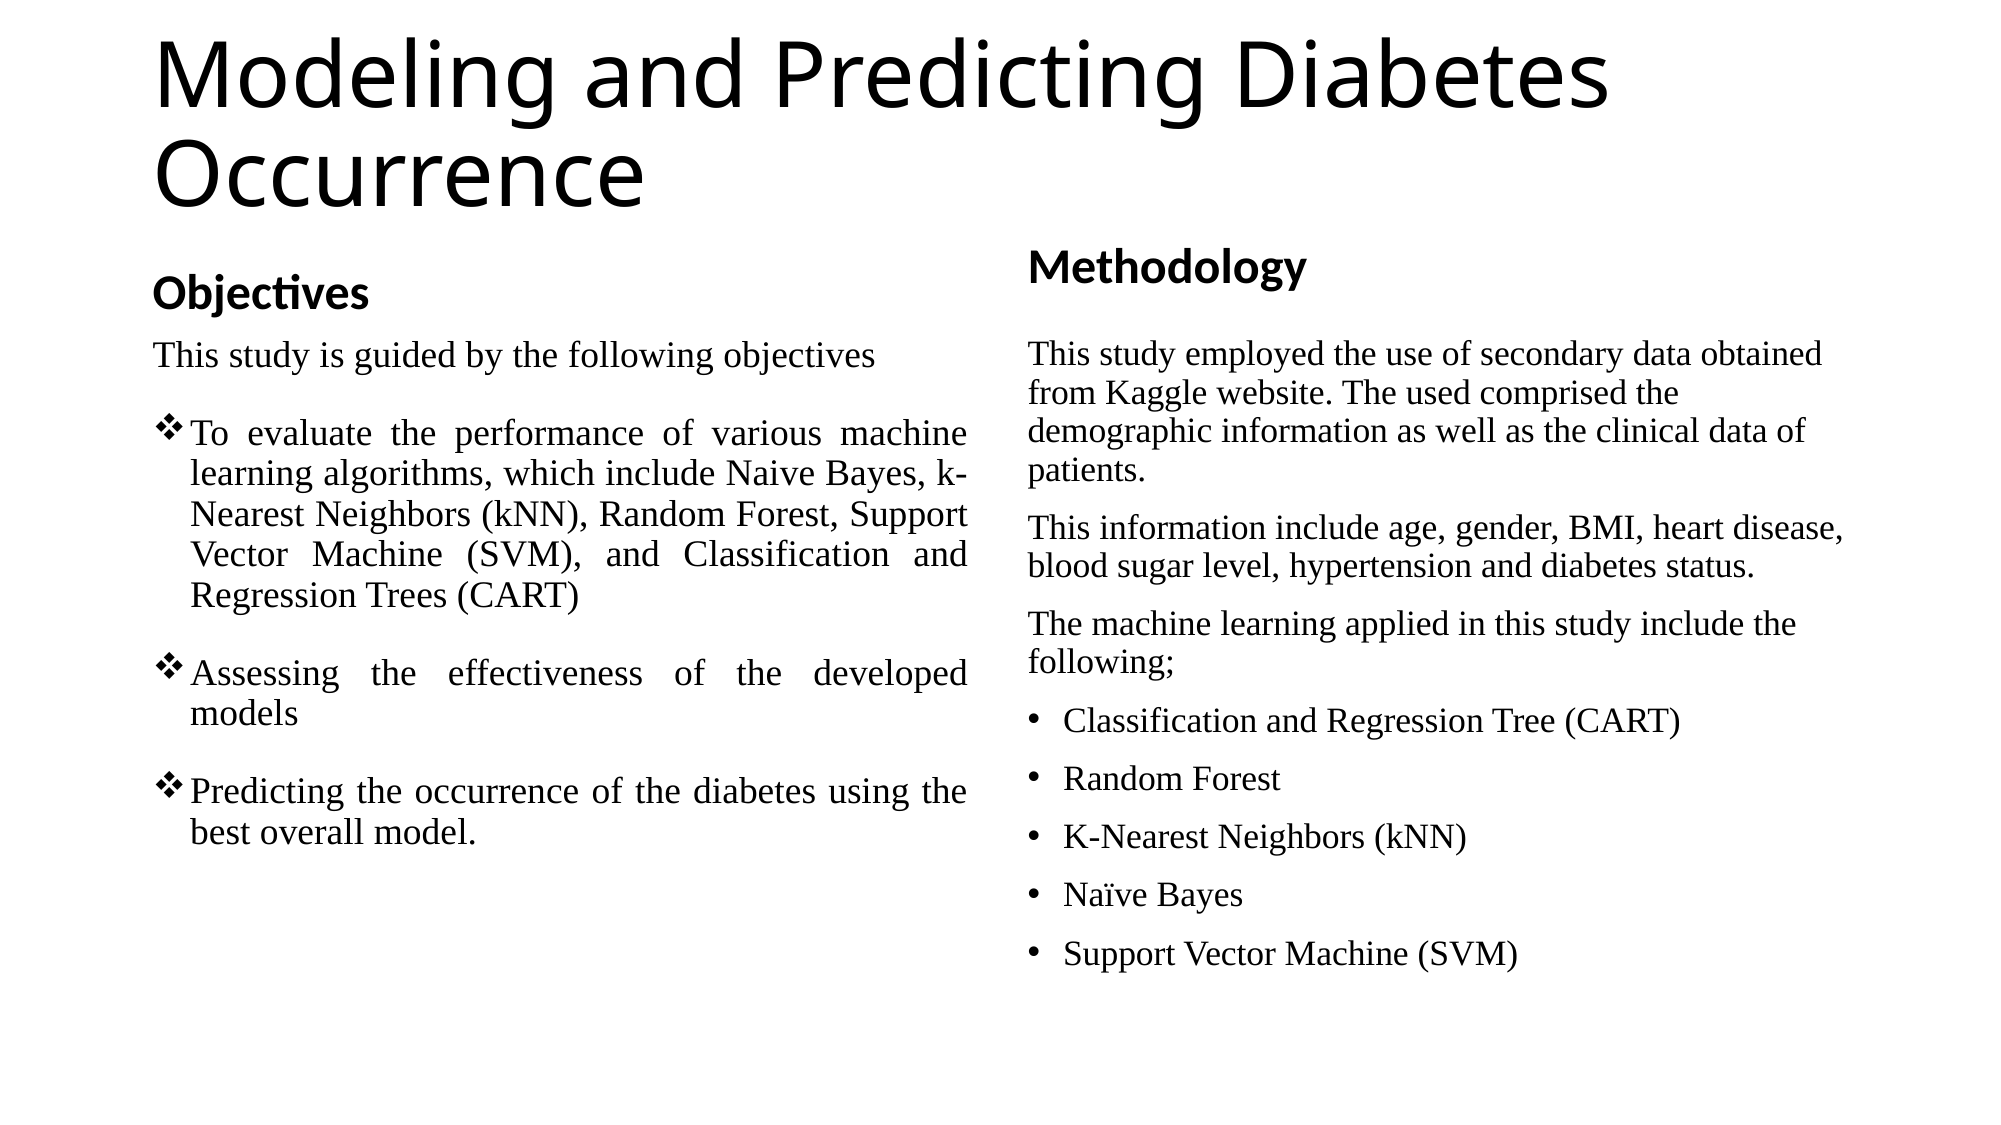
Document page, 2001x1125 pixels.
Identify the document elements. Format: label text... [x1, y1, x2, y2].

title Modeling and Predicting Diabetes Occurrence [137, 59, 1863, 196]
list This study employed the use of secondary data obtained from Kaggle website. The used comprised the demographic information as well as the clinical data of patients. This information include age, gender, BMI, heart disease, blood sugar level, hypertension and diabetes status. The machine learning applied in this study include the following; Classification and Regression Tree (CART) Random Forest K-Nearest Neighbors (kNN) Naïve Bayes Support Vector Machine (SVM) [1012, 327, 1863, 1016]
list Objectives [137, 247, 984, 327]
list This study is guided by the following objectives To evaluate the performance of various machine learning algorithms, which include Naive Bayes, k-Nearest Neighbors (kNN), Random Forest, Support Vector Machine (SVM), and Classification and Regression Trees (CART) Assessing the effectiveness of the developed models Predicting the occurrence of the diabetes using the best overall model. [137, 327, 984, 1016]
list Methodology [1012, 221, 1863, 302]
